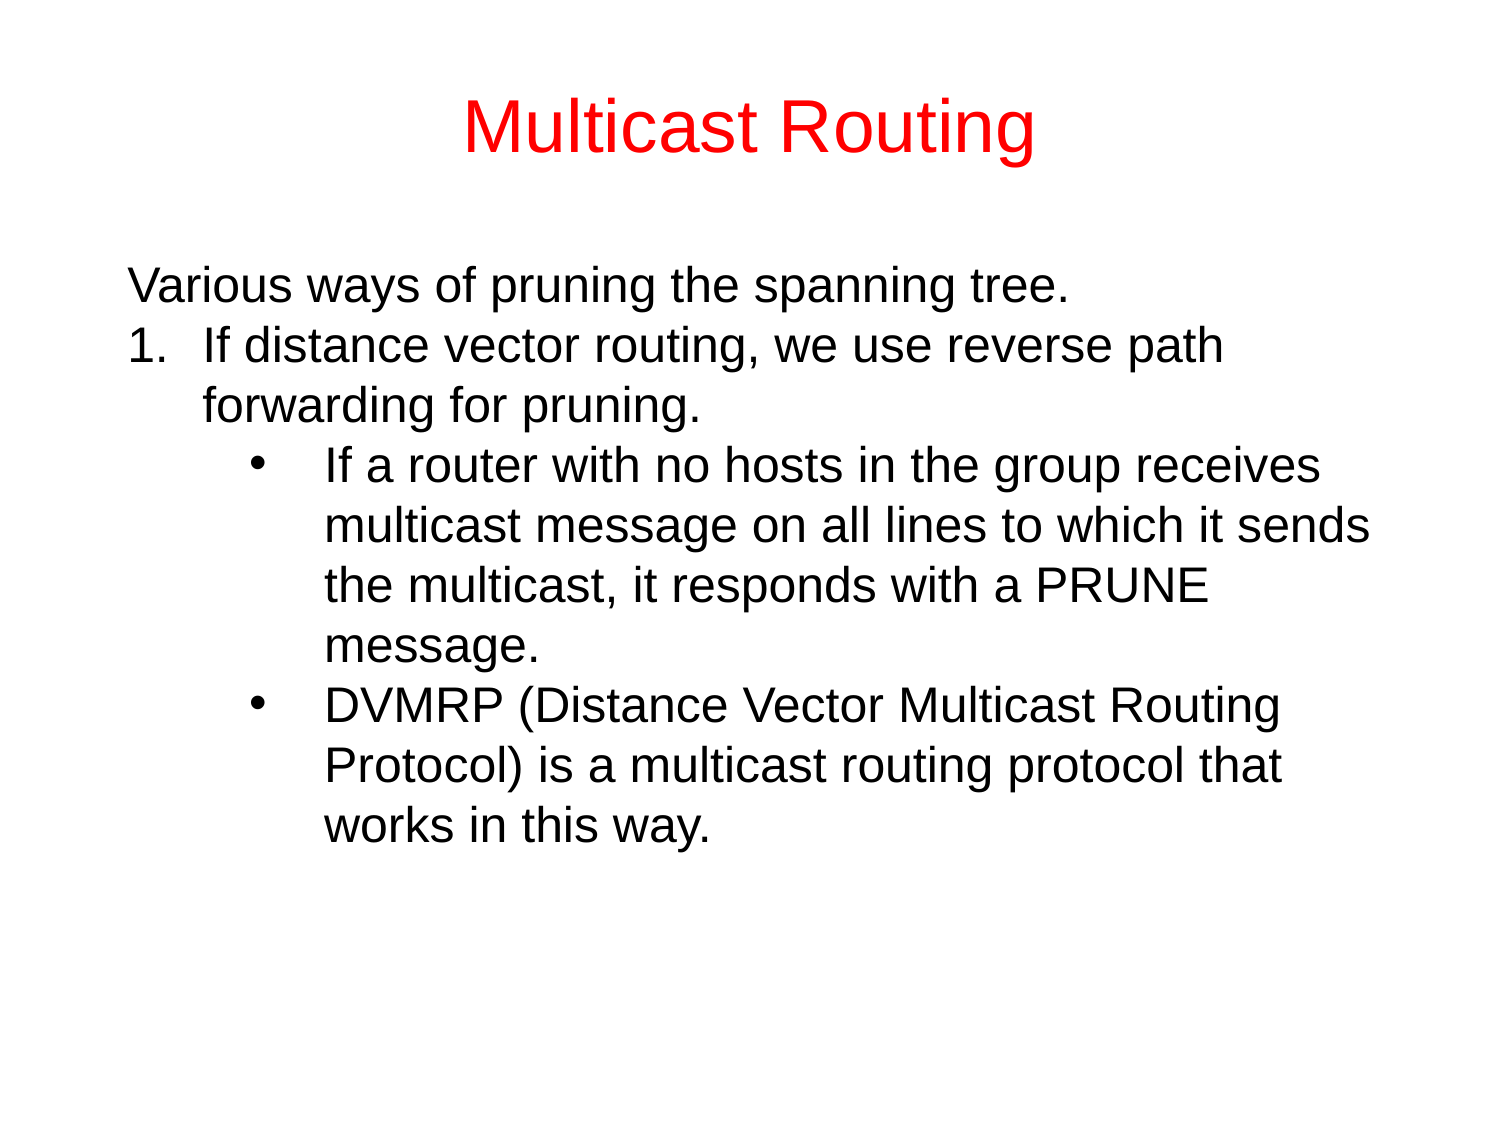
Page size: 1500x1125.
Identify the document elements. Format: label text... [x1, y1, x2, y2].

title Multicast Routing [0, 0, 1500, 245]
text_box Various ways of pruning the spanning tree. If distance vector routing, we use reverse path forwarding for pruning. If a router with no hosts in the group receives multicast message on all lines to which it sends the multicast, it responds with a PRUNE message. DVMRP (Distance Vector Multicast Routing Protocol) is a multicast routing protocol that works in this way. [112, 244, 1388, 980]
